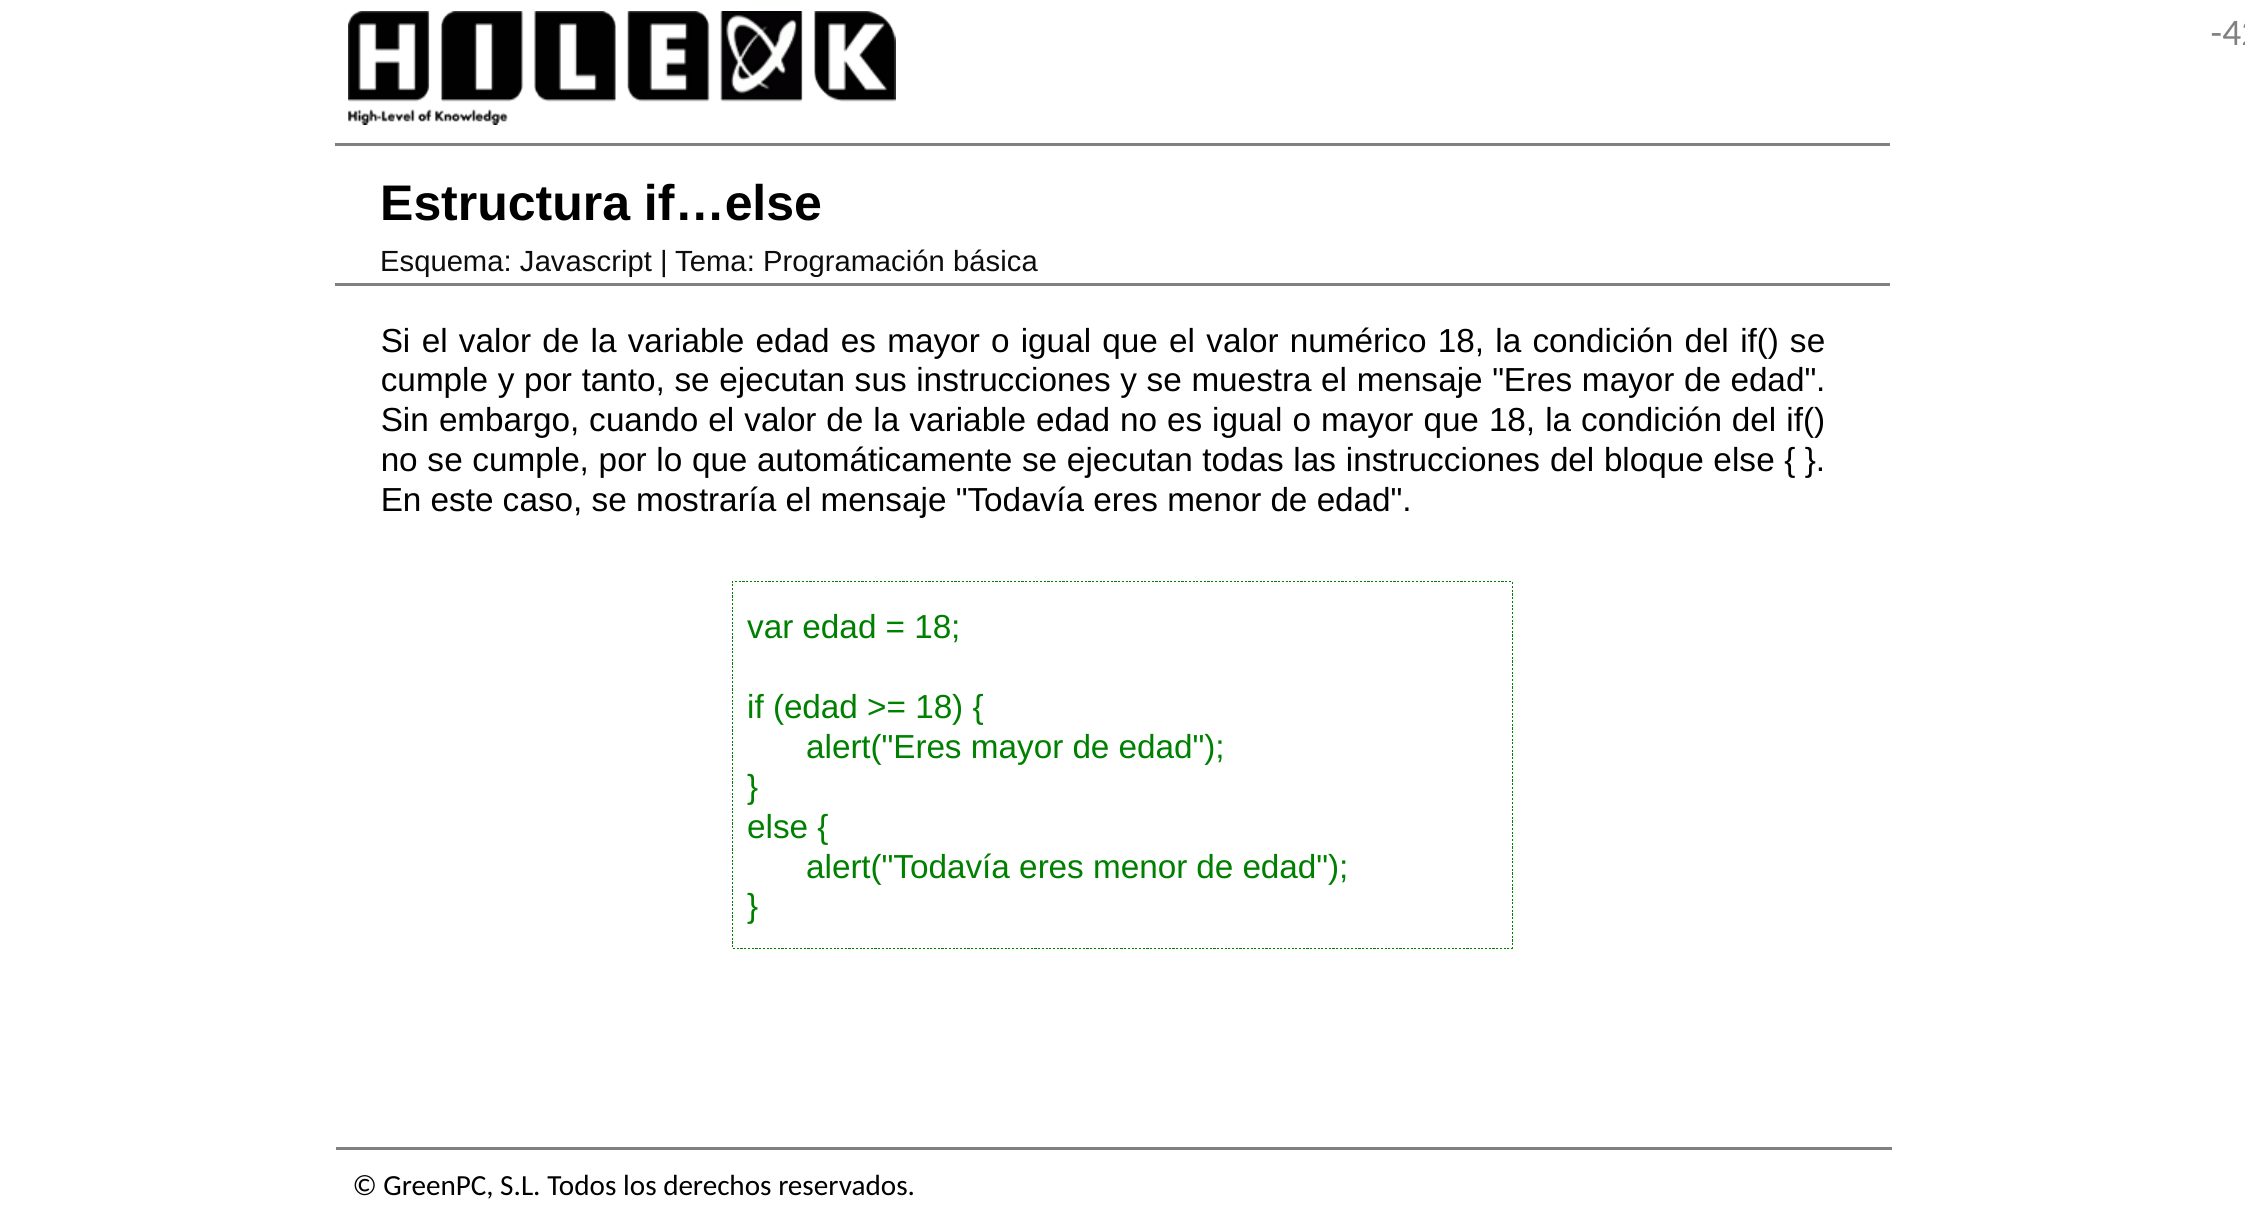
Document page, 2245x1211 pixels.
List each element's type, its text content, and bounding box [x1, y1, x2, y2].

picture [348, 11, 896, 125]
text_box Si el valor de la variable edad es mayor o igual que el valor numérico 18, la condición del if() se cumple y por tanto, se ejecutan sus instrucciones y se muestra el mensaje "Eres mayor de edad". Sin embargo, cuando el valor de la variable edad no es igual o mayor que 18, la condición del if() no se cumple, por lo que automáticamente se ejecutan todas las instrucciones del bloque else { }. En este caso, se mostraría el mensaje "Todavía eres menor de edad". [366, 311, 1843, 526]
list Esquema: Javascript | Tema: Programación básica [360, 231, 1106, 288]
text_box var edad = 18; if (edad >= 18) { alert("Eres mayor de edad"); } else { alert("Todavía eres menor de edad"); } [730, 580, 1514, 950]
title Estructura if…else [360, 159, 1879, 241]
